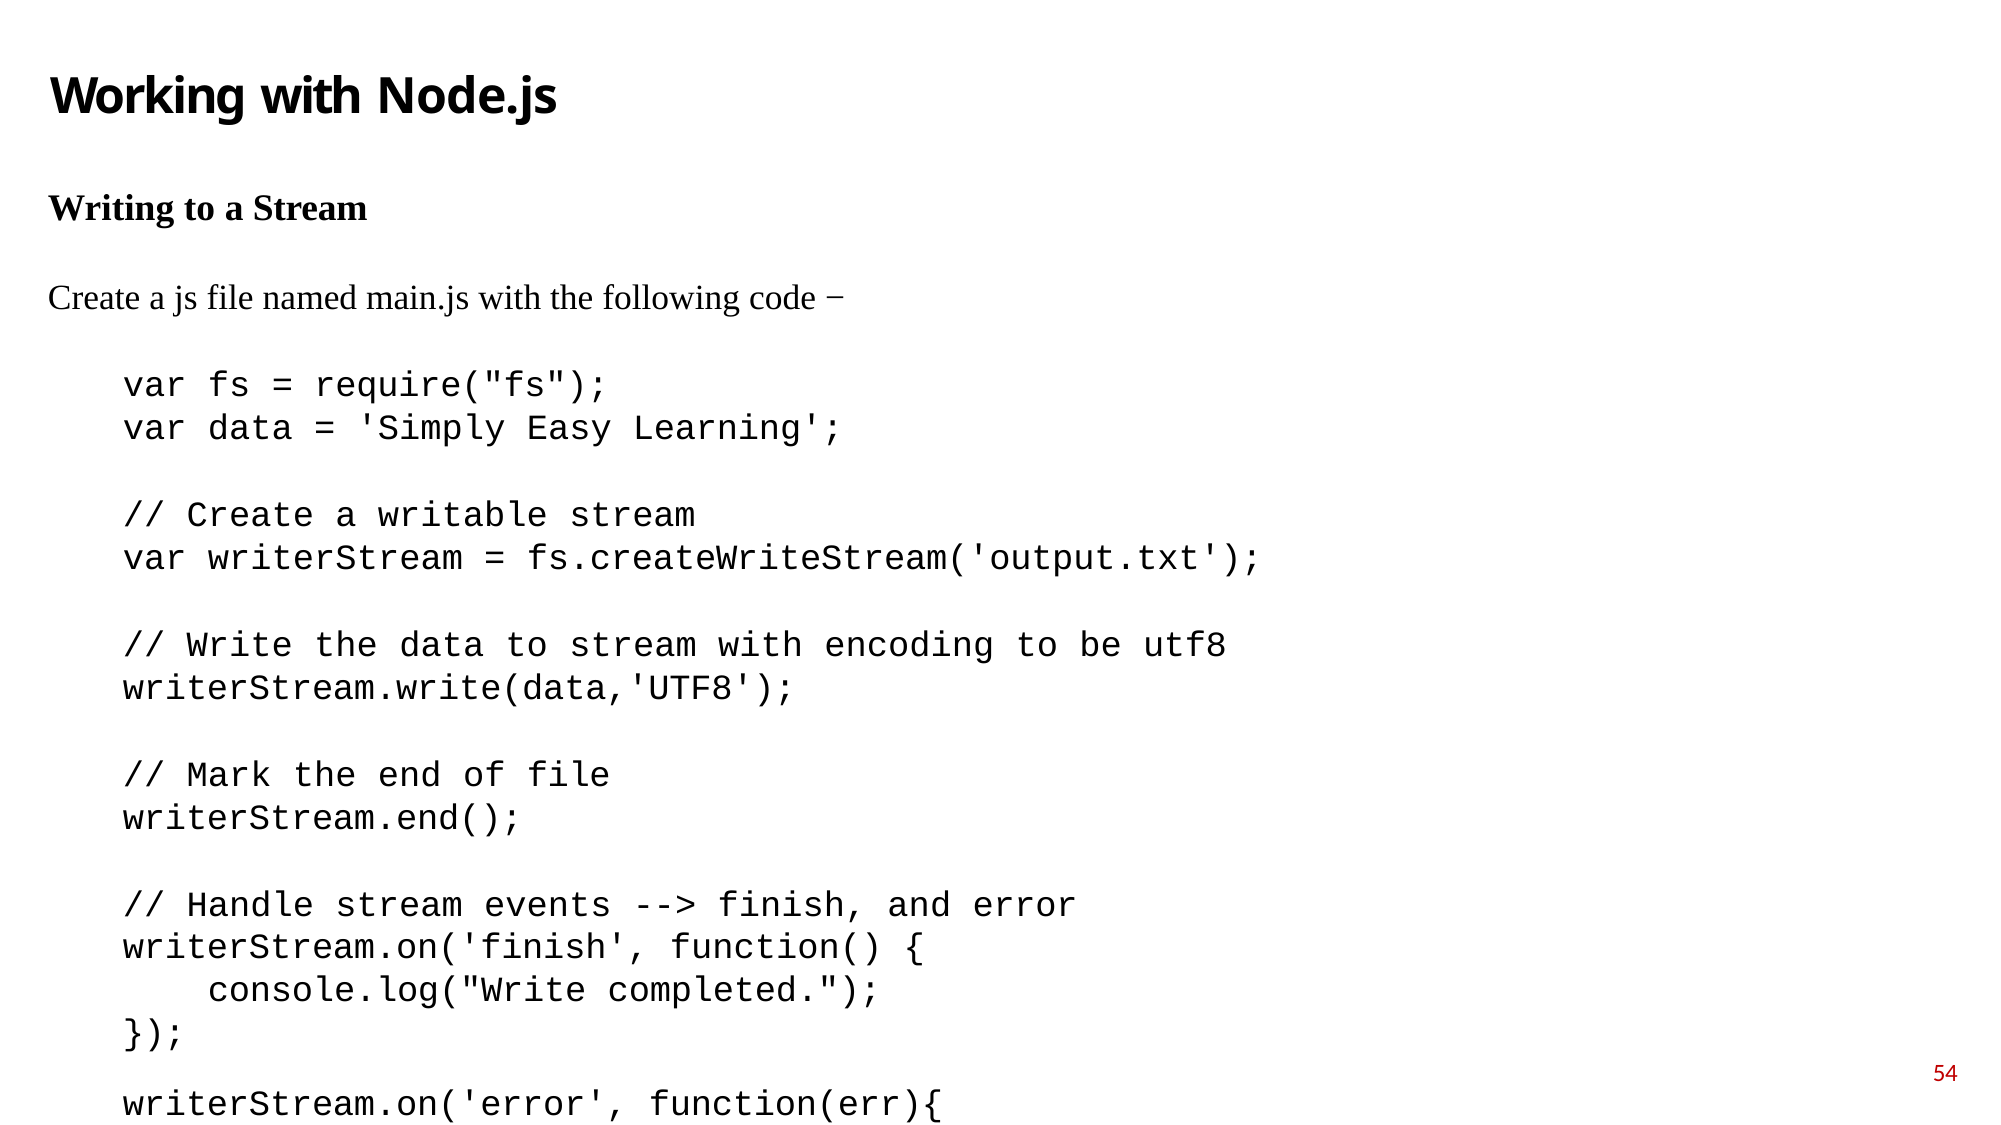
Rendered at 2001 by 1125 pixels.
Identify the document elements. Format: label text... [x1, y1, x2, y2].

text_box 54 [1930, 1054, 1961, 1087]
text_box writerStream.on('error', function(err){ [120, 1078, 954, 1123]
title Working with Node.js [48, 61, 560, 252]
text_box Writing to a Stream Create a js file named main.js with the following code − var fs = require("fs"); var data = 'Simply Easy Learning'; // Create a writable stream var writerStream = fs.createWriteStream('output.txt'); // Write the data to stream with encoding to be utf8 writerStream.write(data,'UTF8'); // Mark the end of file writerStream.end(); // Handle stream events --> finish, and error writerStream.on('finish', function() { console.log("Write completed."); }); [45, 180, 1273, 1052]
